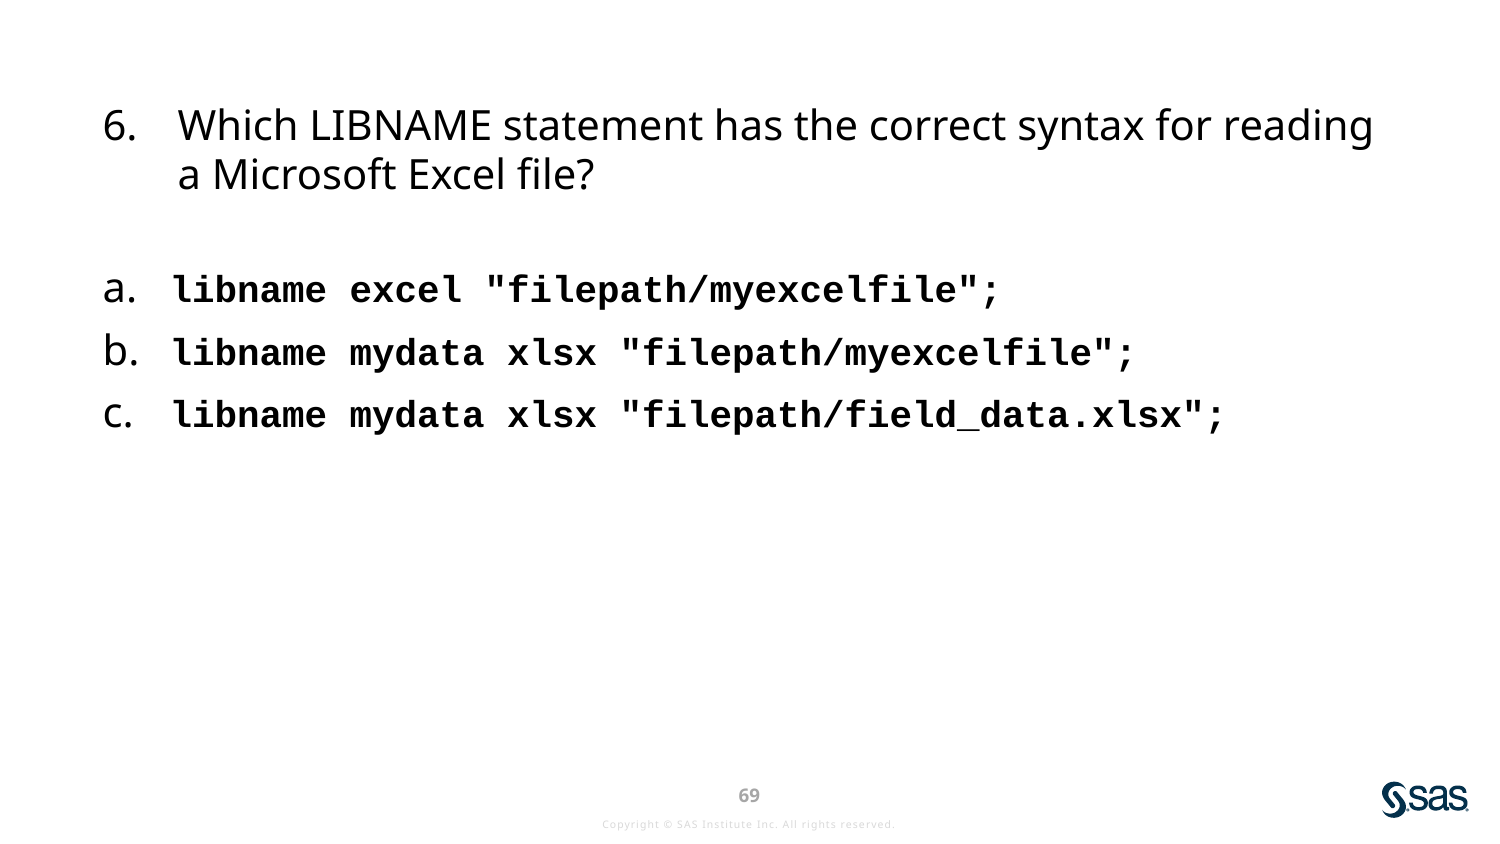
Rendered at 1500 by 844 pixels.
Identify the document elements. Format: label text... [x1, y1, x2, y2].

list Which LIBNAME statement has the correct syntax for reading a Microsoft Excel file? libname excel "filepath/myexcelfile"; libname mydata xlsx "filepath/myexcelfile"; libname mydata xlsx "filepath/field_data.xlsx"; [102, 98, 1398, 696]
